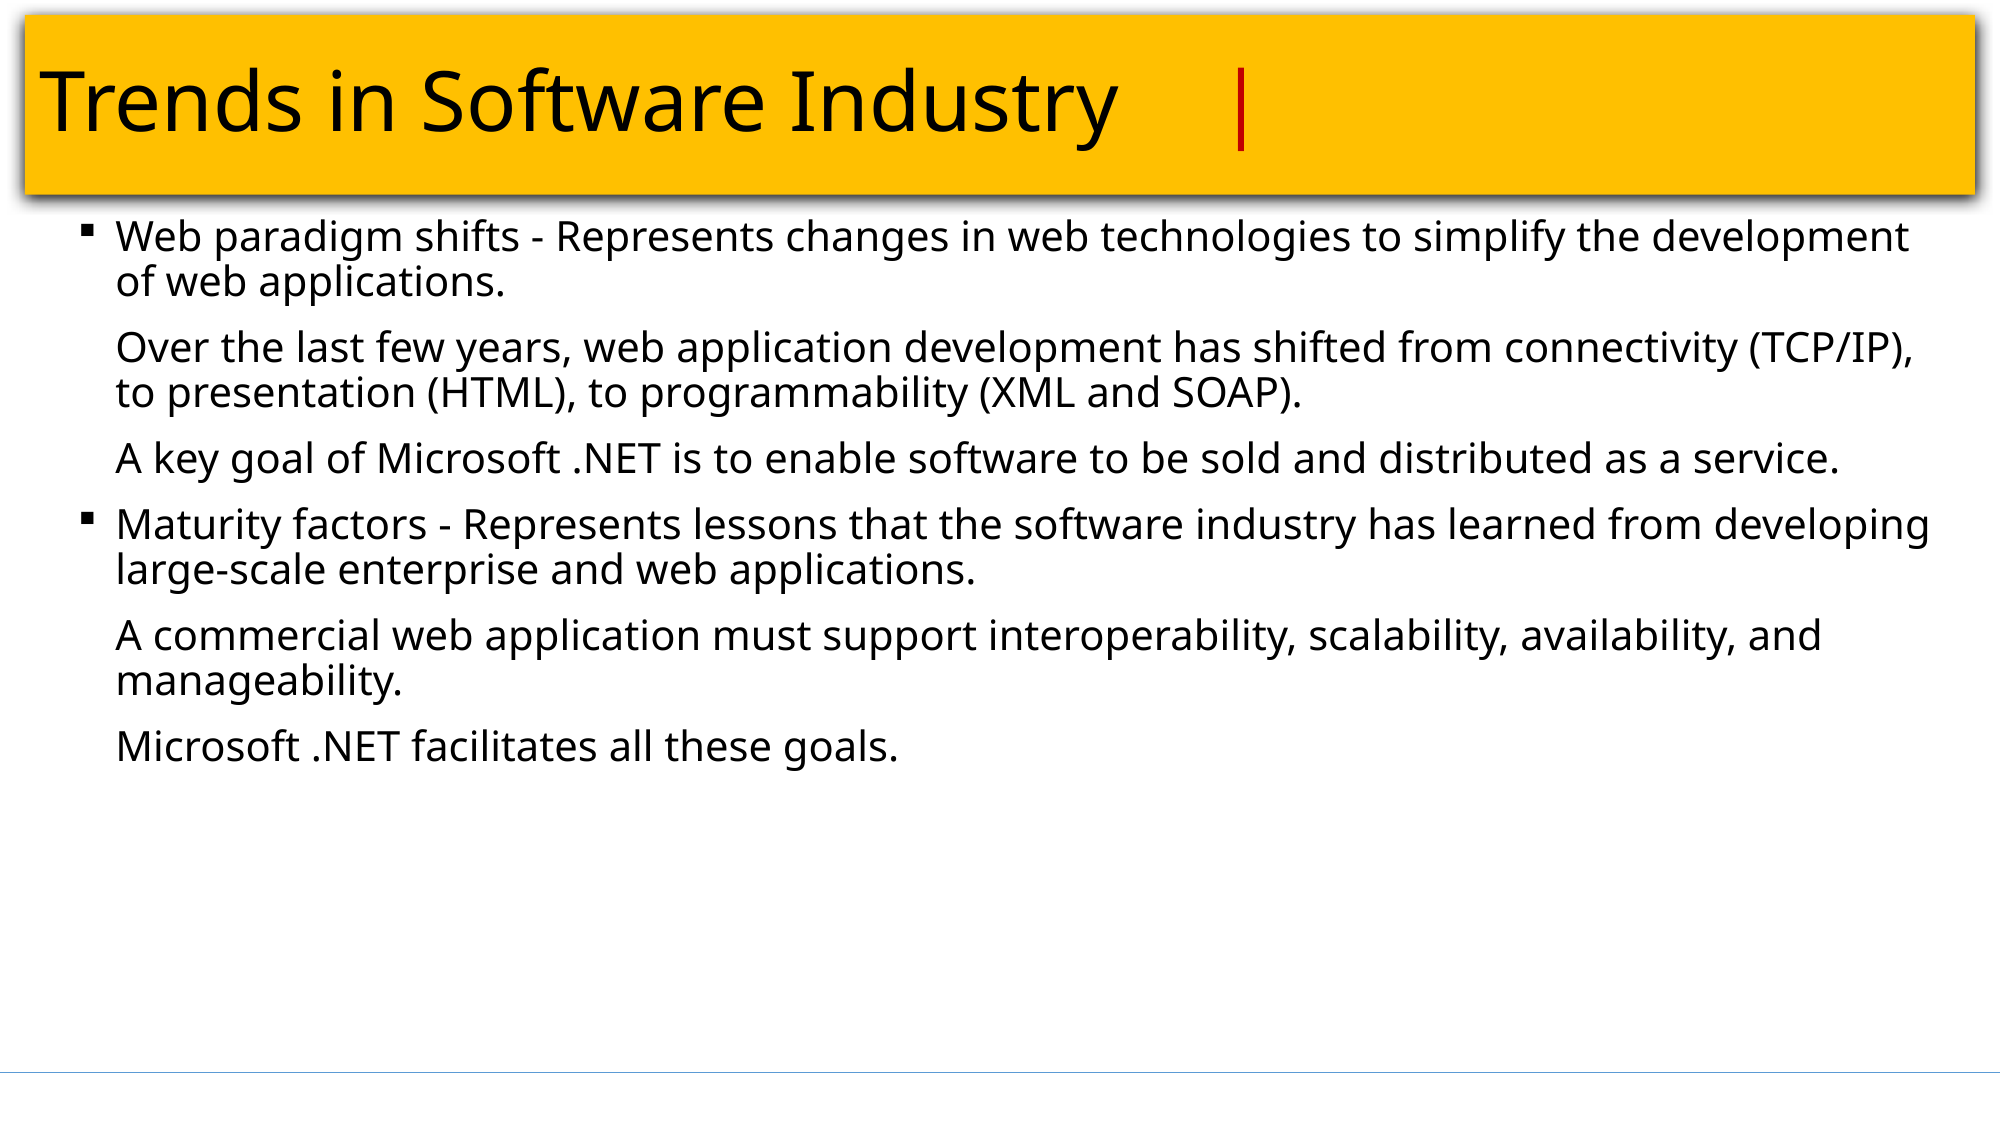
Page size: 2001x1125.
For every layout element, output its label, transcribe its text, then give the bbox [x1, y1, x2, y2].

title Trends in Software Industry | [24, 14, 1975, 195]
list Web paradigm shifts - Represents changes in web technologies to simplify the development of web applications. Over the last few years, web application development has shifted from connectivity (TCP/IP), to presentation (HTML), to programmability (XML and SOAP). A key goal of Microsoft .NET is to enable software to be sold and distributed as a service. Maturity factors - Represents lessons that the software industry has learned from developing large-scale enterprise and web applications. A commercial web application must support interoperability, scalability, availability, and manageability. Microsoft .NET facilitates all these goals. [24, 208, 1975, 1063]
